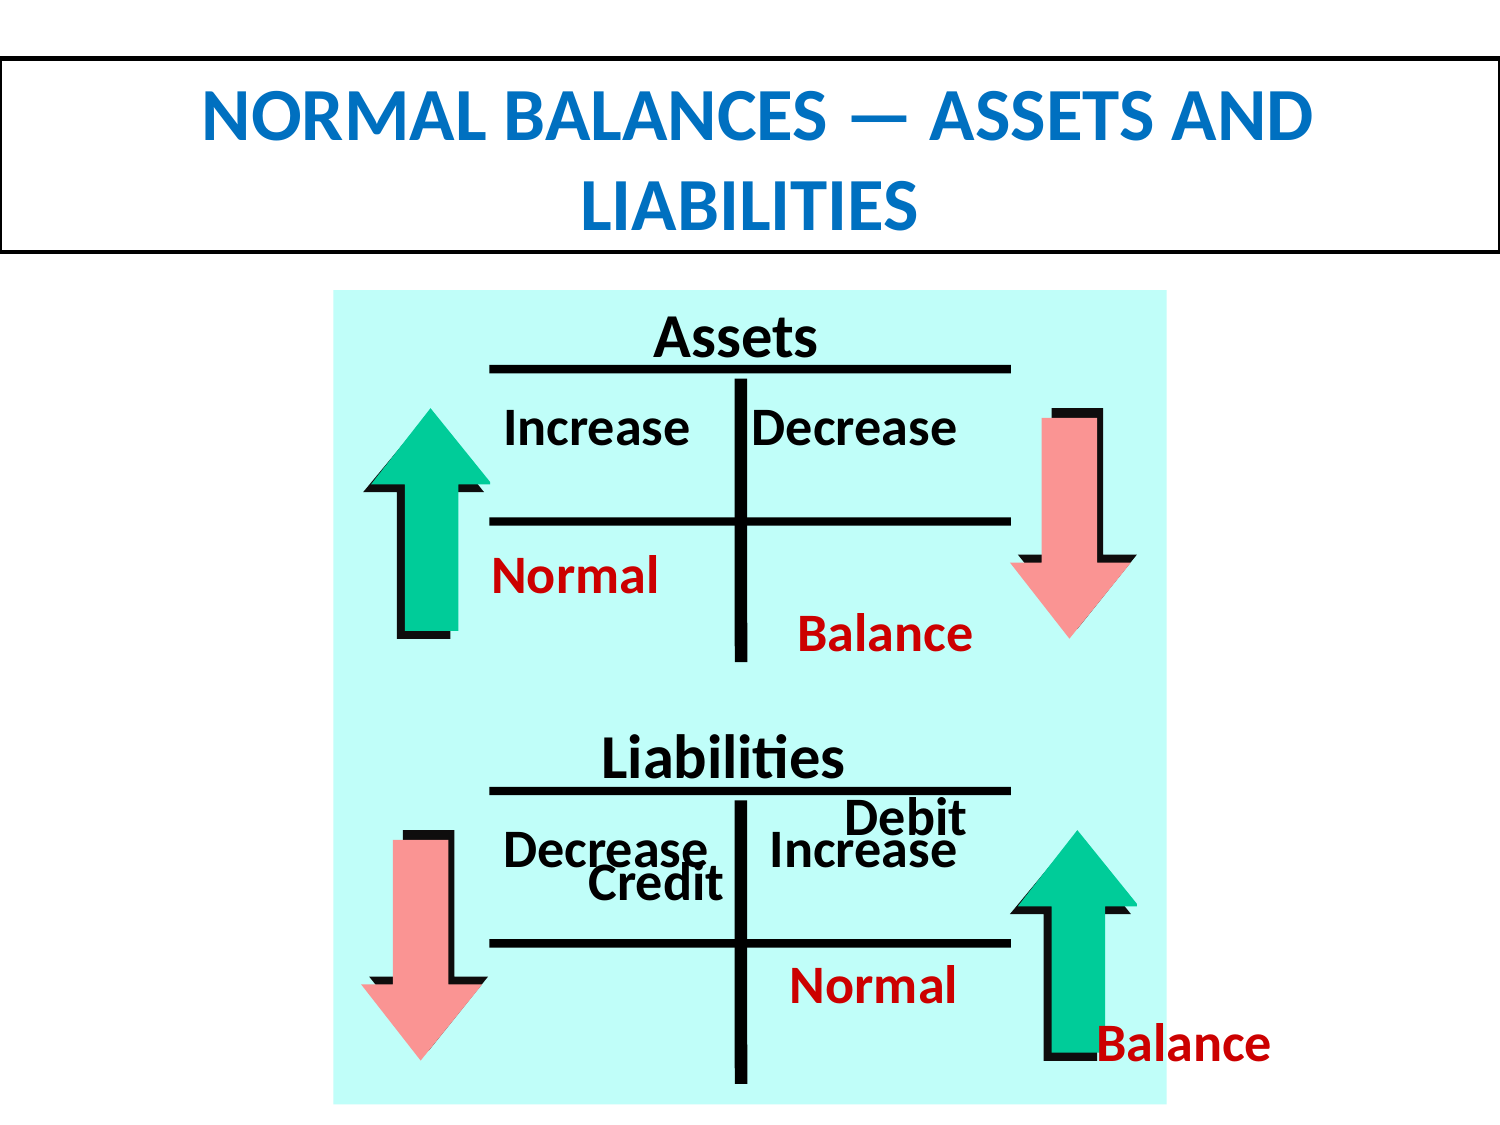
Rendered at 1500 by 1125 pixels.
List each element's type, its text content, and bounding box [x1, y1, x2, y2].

text_box NORMAL BALANCES — ASSETS AND LIABILITIES [0, 56, 1500, 254]
text_box Normal Balance [774, 949, 1311, 1125]
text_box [333, 287, 1167, 1105]
